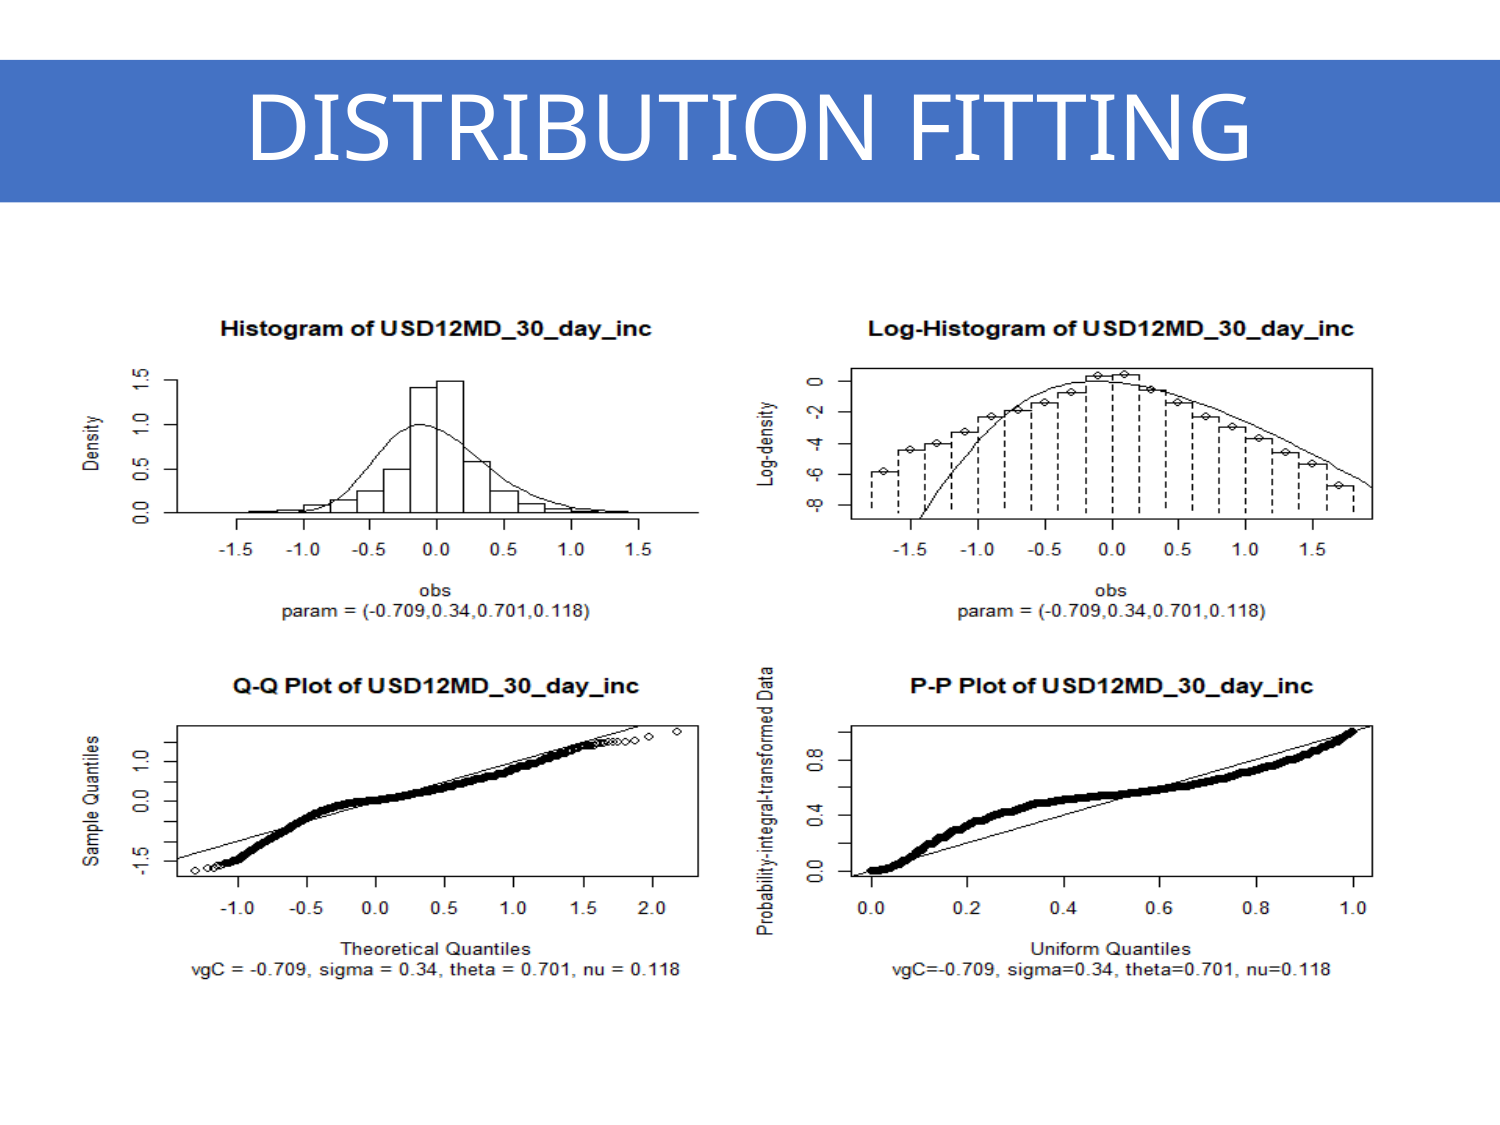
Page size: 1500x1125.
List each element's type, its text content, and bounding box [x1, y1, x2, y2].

picture [75, 285, 1425, 1001]
title DISTRIBUTION FITTING [0, 59, 1500, 203]
